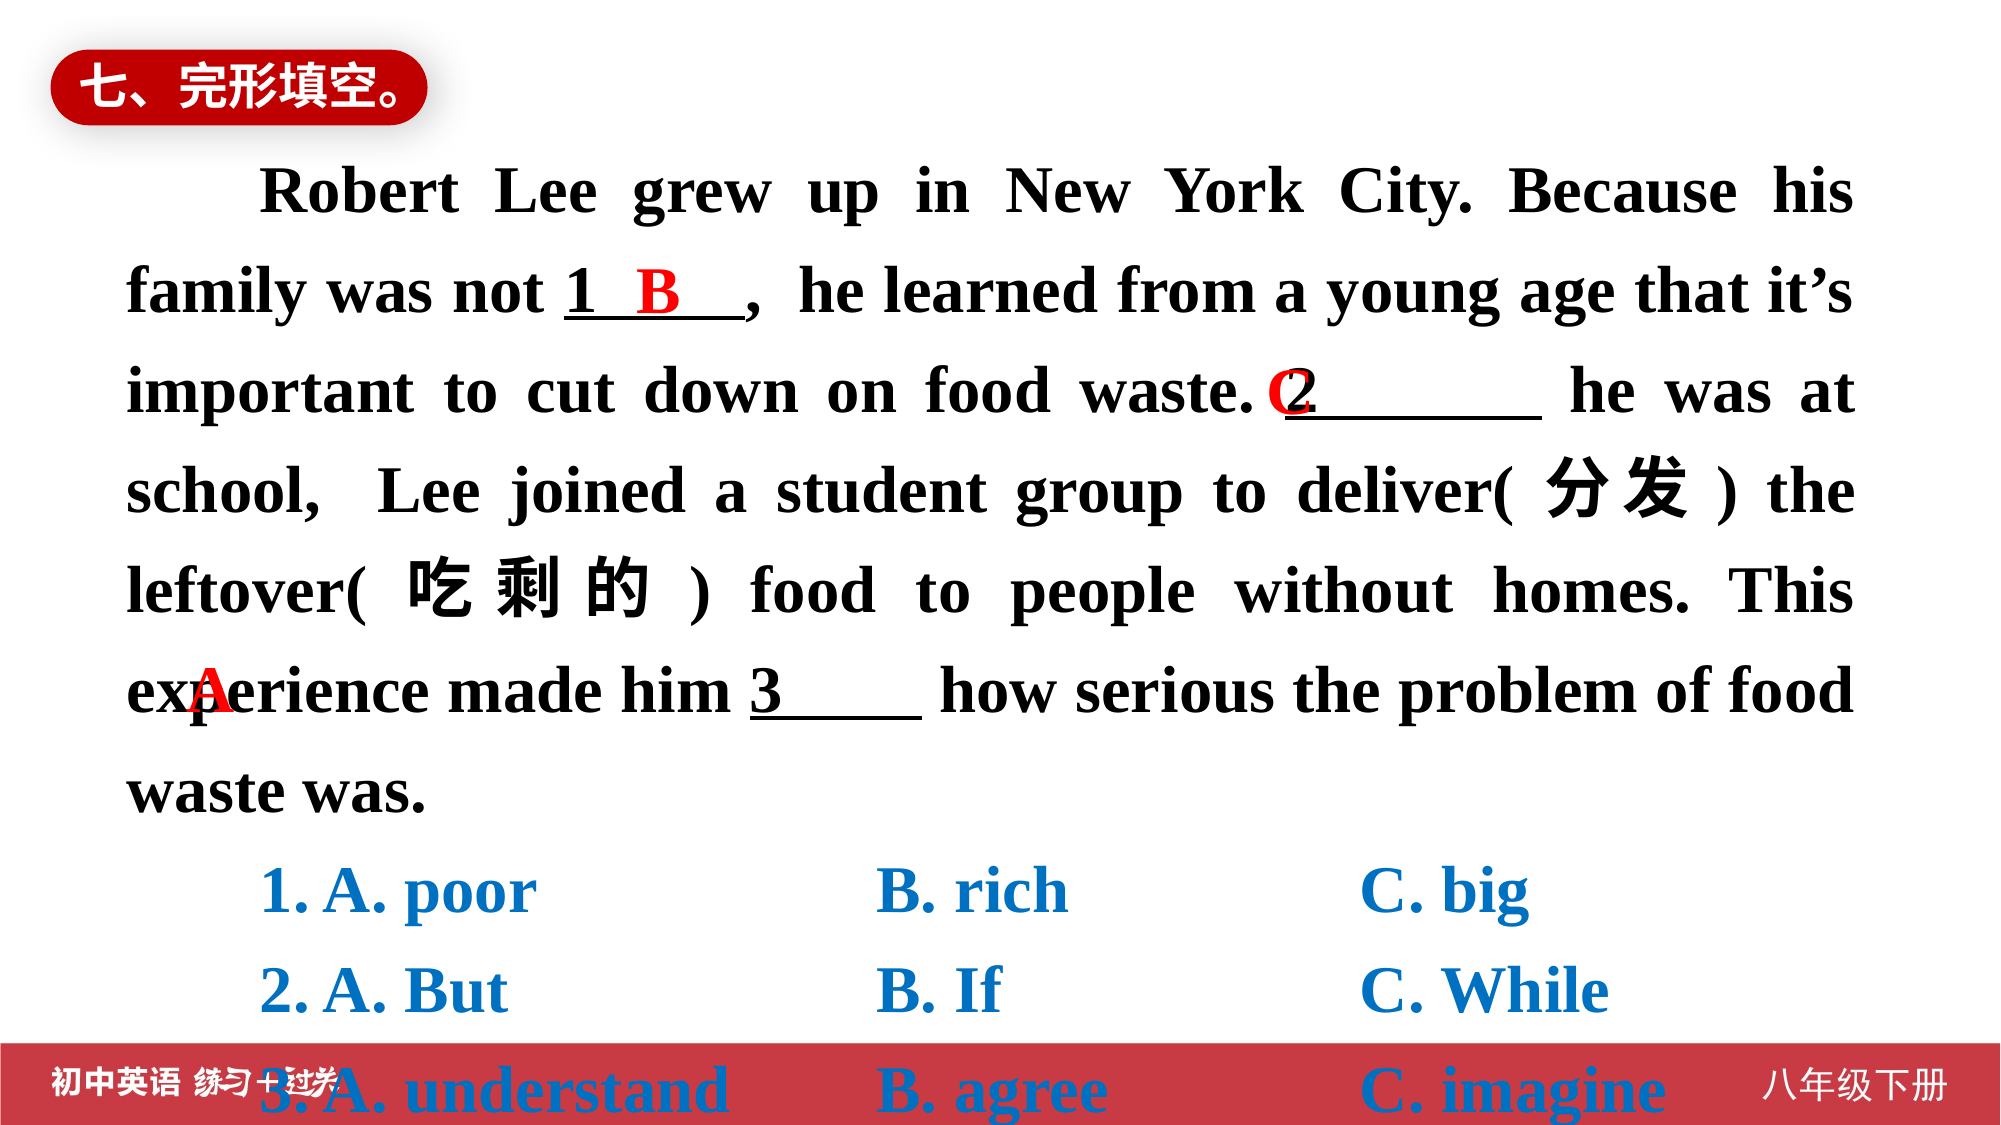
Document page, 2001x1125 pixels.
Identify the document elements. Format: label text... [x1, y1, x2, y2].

text_box 七、完形填空。 [63, 47, 428, 122]
text_box Robert Lee grew up in New York City. Because his family was not 1 , he learned from a young age that it’s important to cut down on food waste. 2 he was at school, Lee joined a student group to deliver(分发) the leftover(吃剩的) food to people without homes. This experience made him 3 how serious the problem of food waste was. 1. A. poor B. rich C. big 2. A. But B. If C. While 3. A. understand B. agree C. imagine [111, 118, 1871, 1125]
text_box C [1252, 340, 1376, 435]
text_box B [621, 238, 718, 334]
text_box A [171, 638, 273, 733]
text_box [49, 58, 63, 117]
text_box [70, 122, 408, 127]
picture [0, 0, 2001, 1125]
